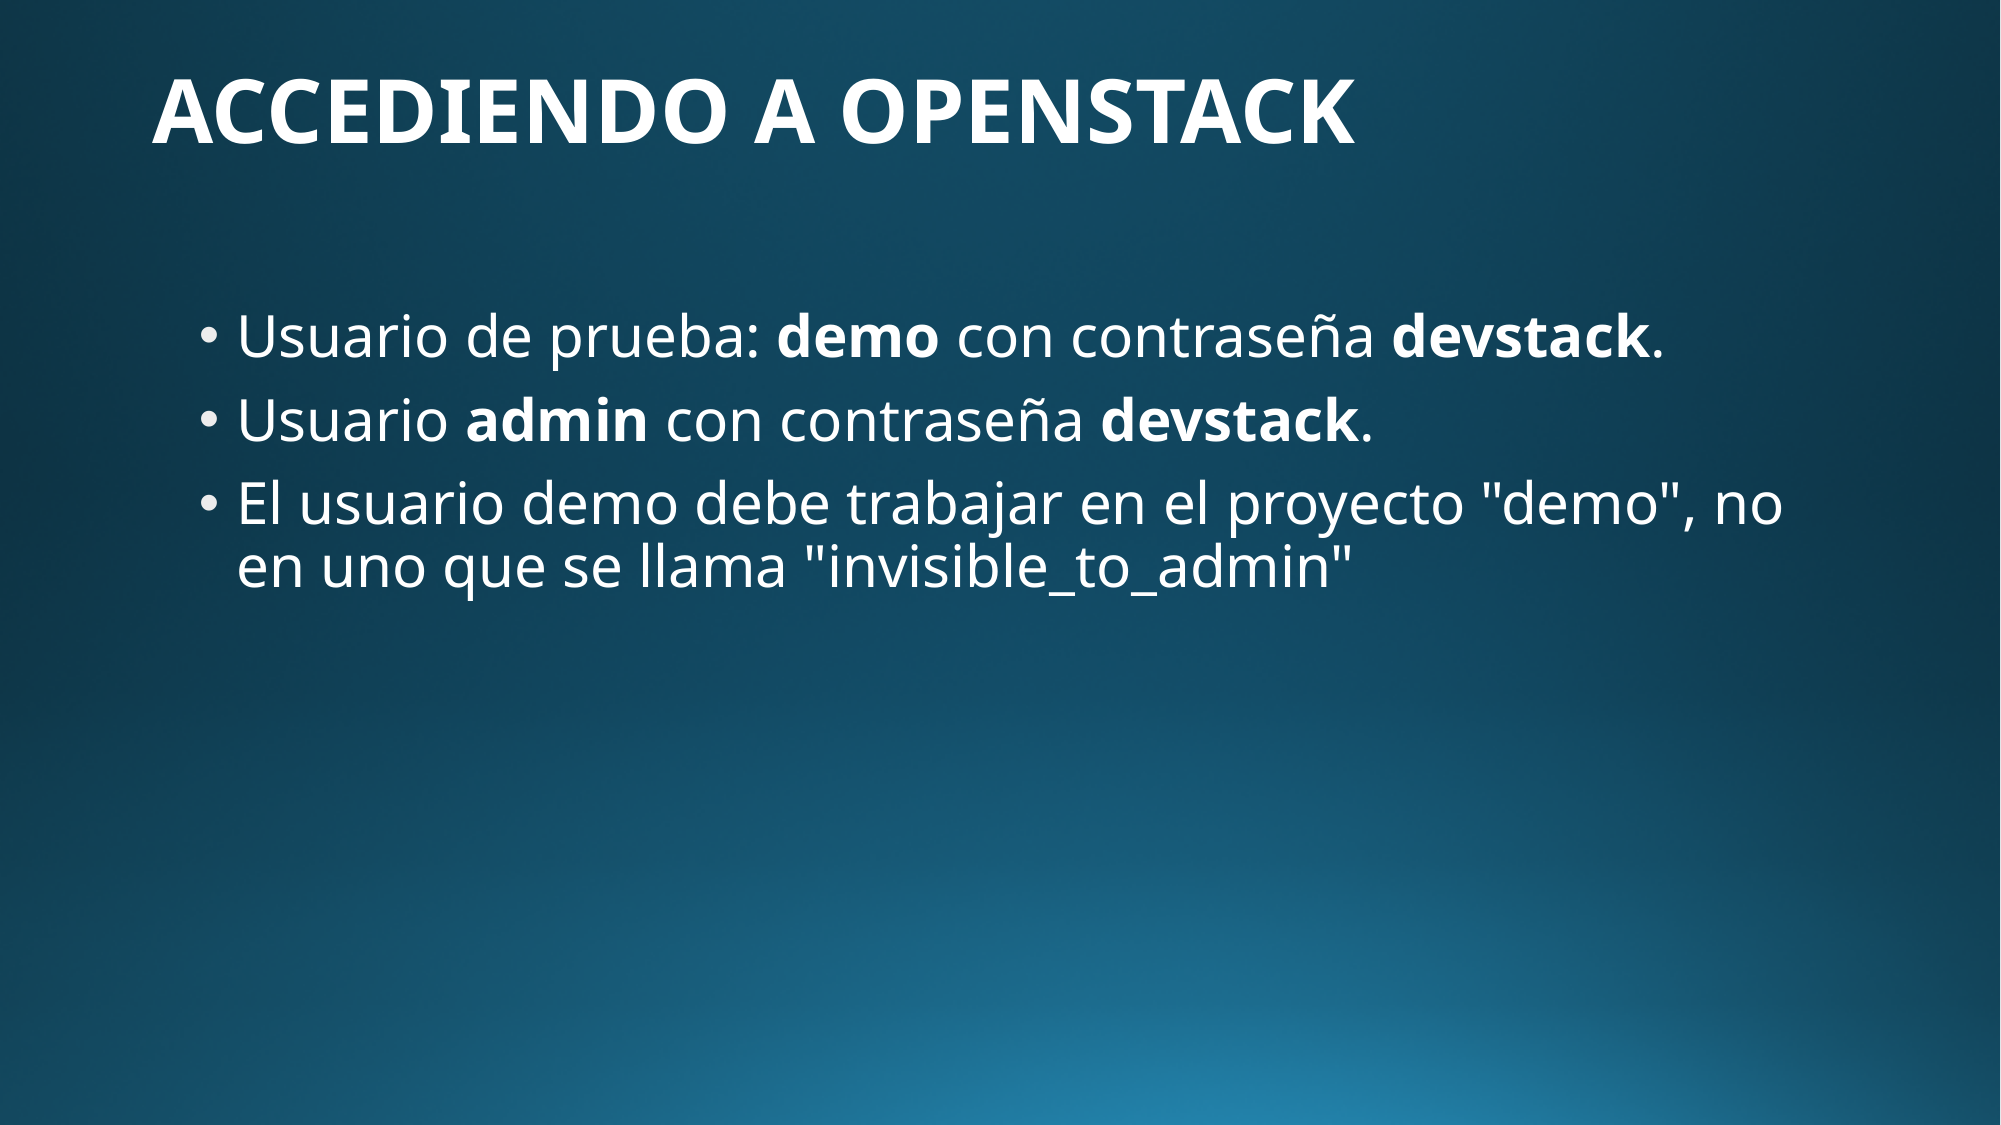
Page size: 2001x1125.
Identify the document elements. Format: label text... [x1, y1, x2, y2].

title ACCEDIENDO A OPENSTACK [137, 59, 1863, 278]
picture [0, 0, 2001, 1125]
list Usuario de prueba: demo con contraseña devstack. Usuario admin con contraseña devstack. El usuario demo debe trabajar en el proyecto "demo", no en uno que se llama "invisible_to_admin" [183, 299, 1863, 1014]
